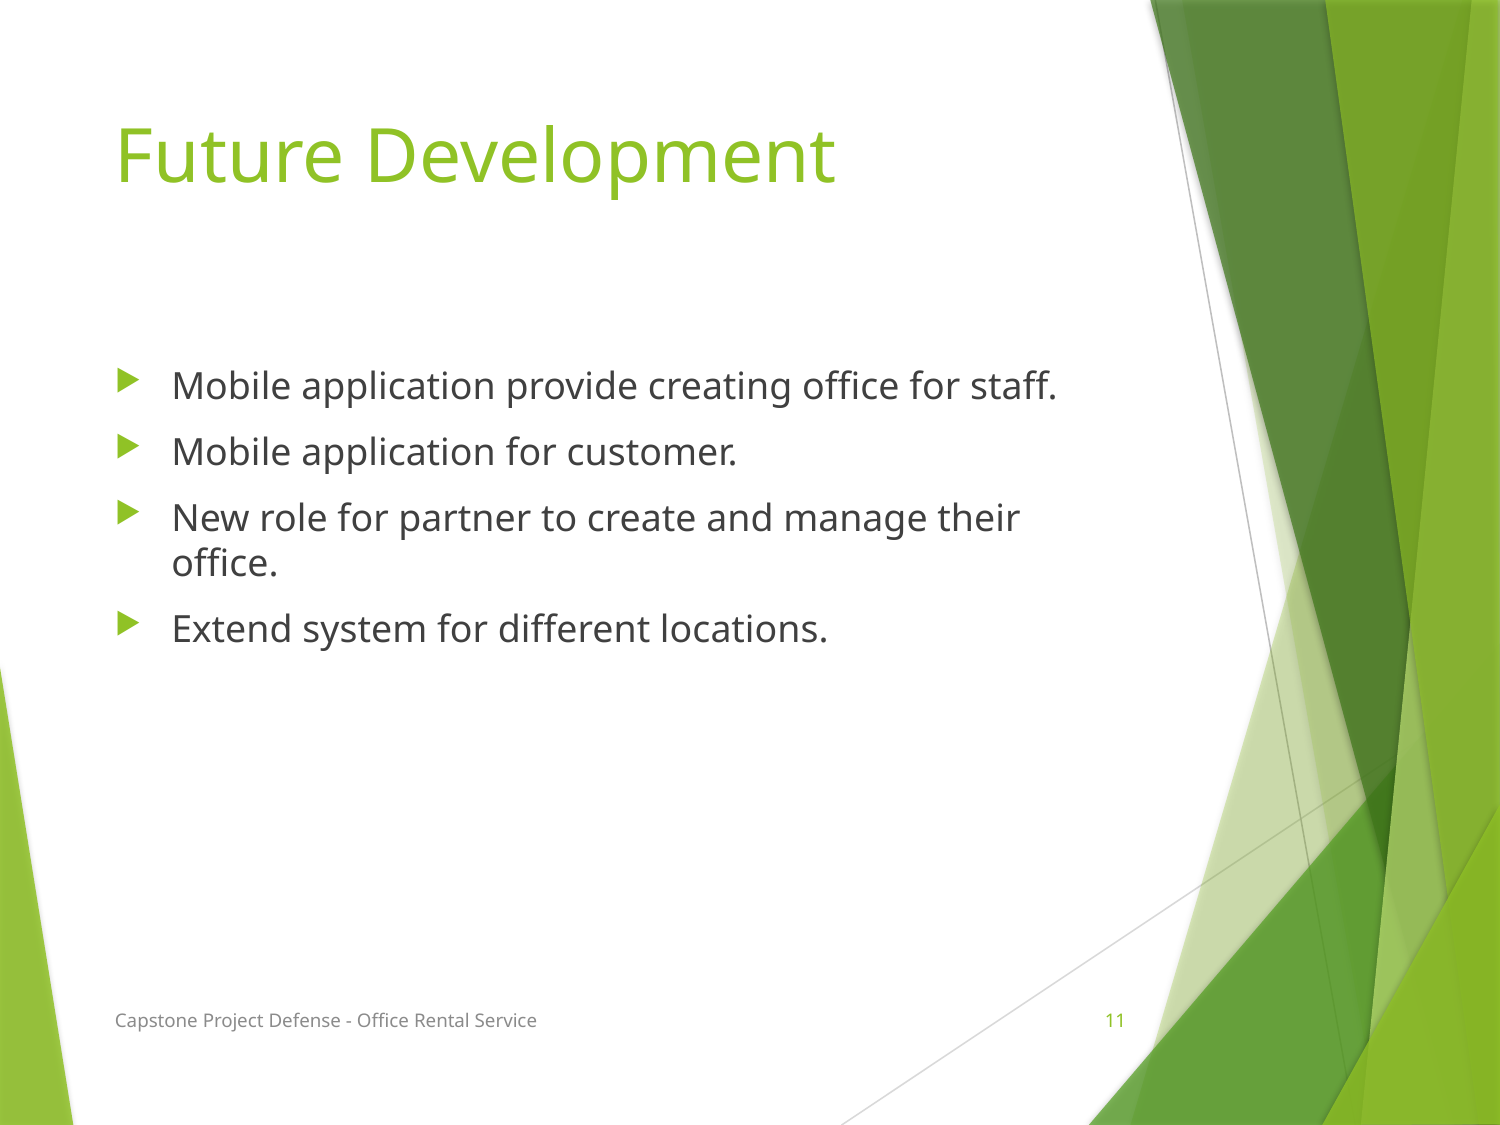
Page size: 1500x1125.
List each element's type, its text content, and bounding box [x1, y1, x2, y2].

list Mobile application provide creating office for staff. Mobile application for customer. New role for partner to create and manage their office. Extend system for different locations. [99, 354, 1142, 992]
title Future Development [99, 99, 1142, 317]
footer Capstone Project Defense - Office Rental Service [99, 991, 859, 1051]
slide_number 11 [1057, 991, 1142, 1051]
